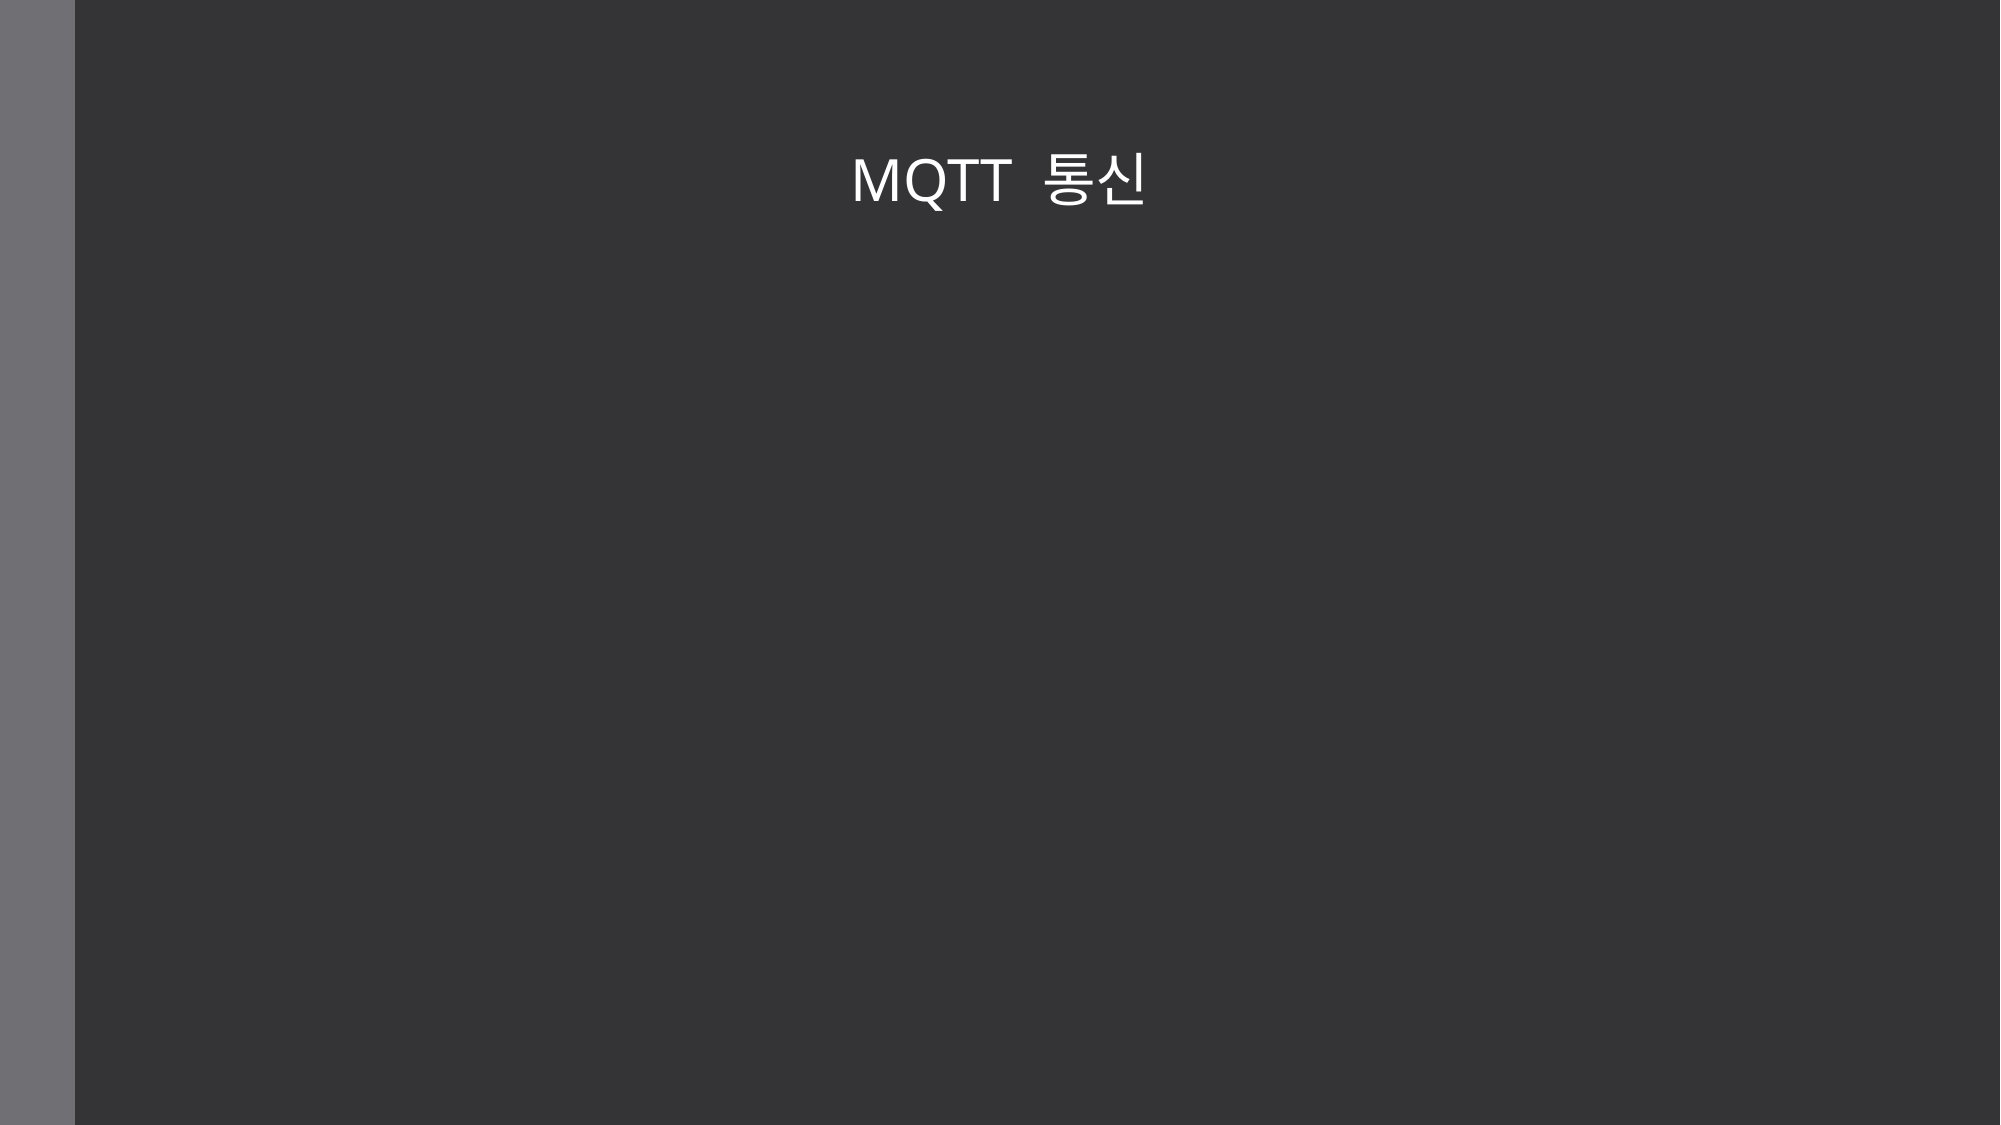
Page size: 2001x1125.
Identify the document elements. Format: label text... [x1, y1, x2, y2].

text_box MQTT 통신 [732, 136, 1267, 221]
